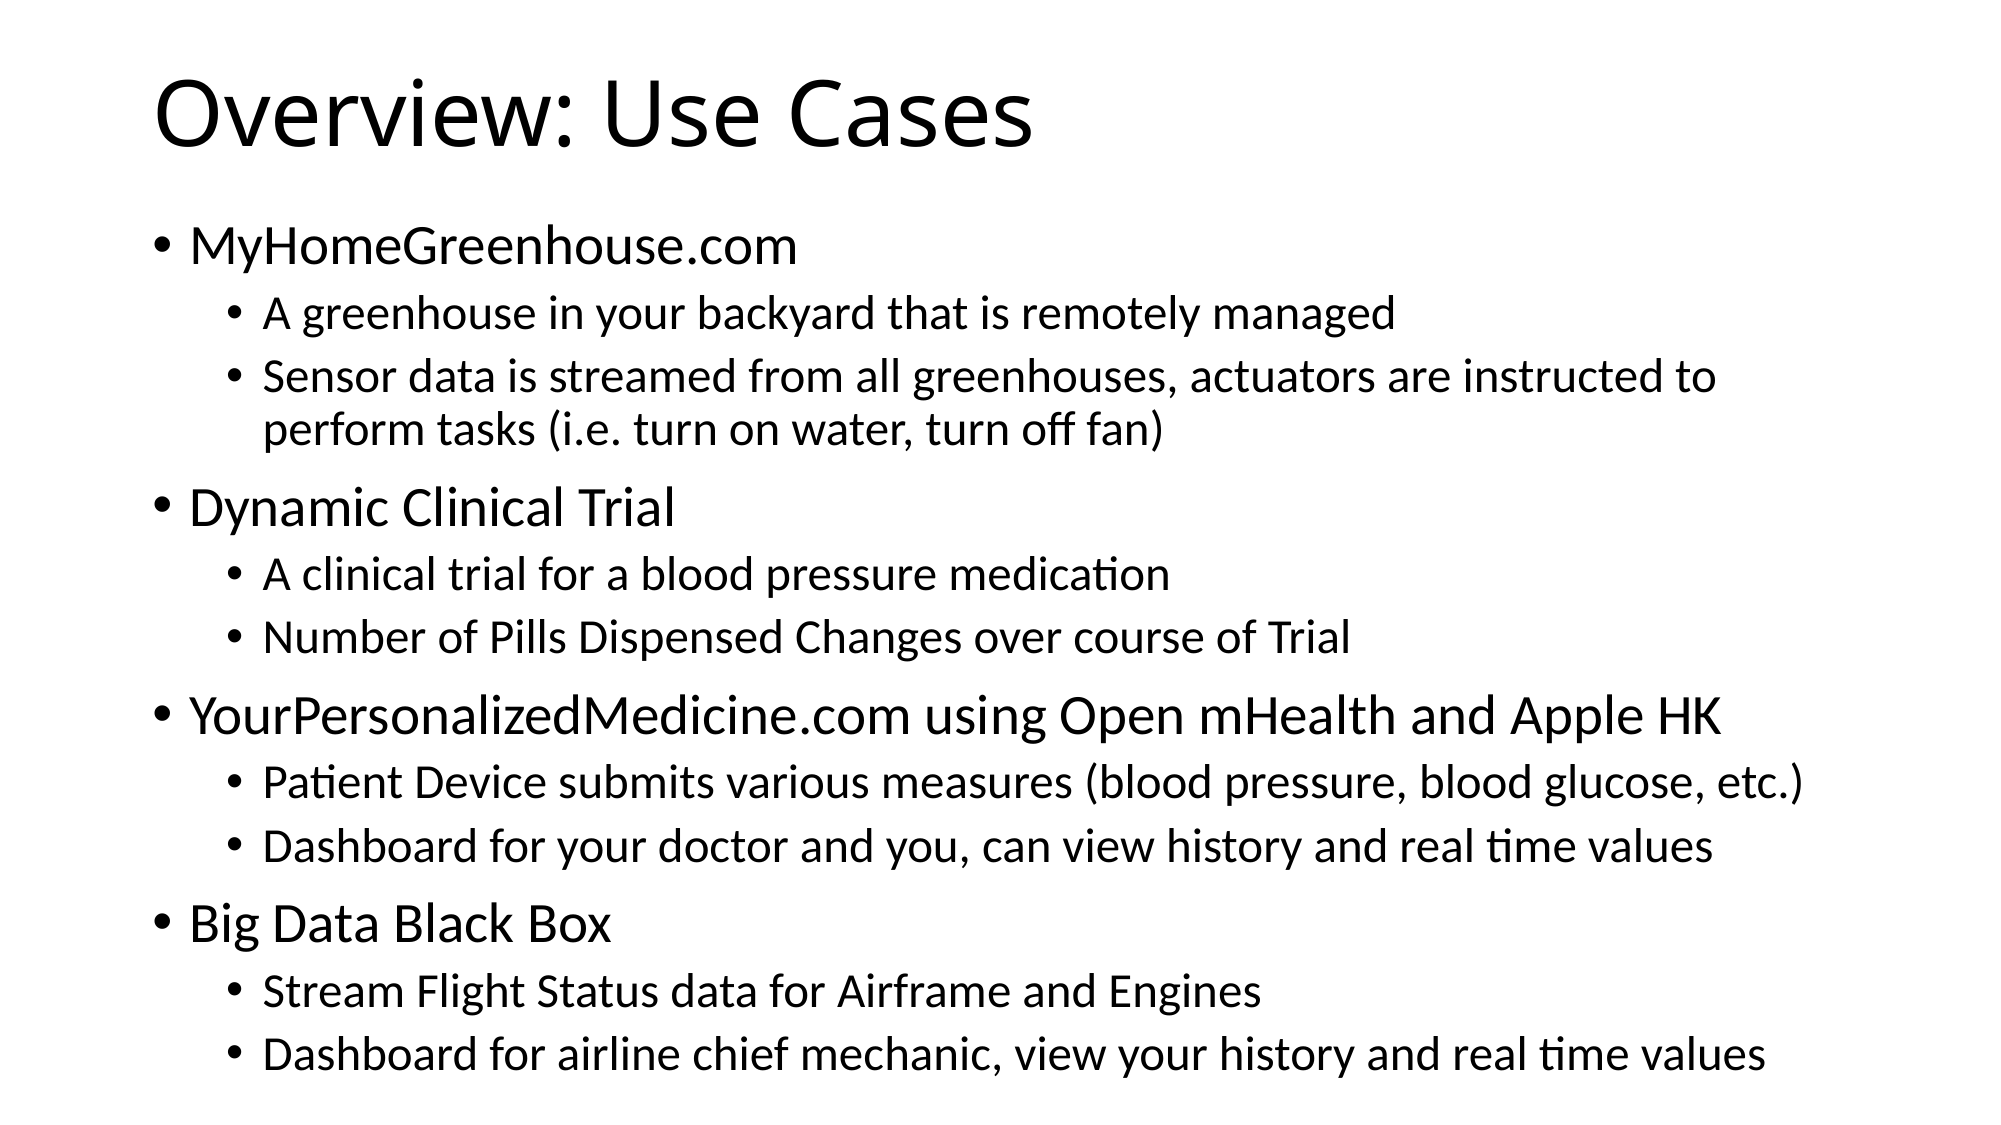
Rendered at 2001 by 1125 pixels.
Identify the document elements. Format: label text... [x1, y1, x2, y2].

list MyHomeGreenhouse.com A greenhouse in your backyard that is remotely managed Sensor data is streamed from all greenhouses, actuators are instructed to perform tasks (i.e. turn on water, turn off fan) Dynamic Clinical Trial A clinical trial for a blood pressure medication Number of Pills Dispensed Changes over course of Trial YourPersonalizedMedicine.com using Open mHealth and Apple HK Patient Device submits various measures (blood pressure, blood glucose, etc.) Dashboard for your doctor and you, can view history and real time values Big Data Black Box Stream Flight Status data for Airframe and Engines Dashboard for airline chief mechanic, view your history and real time values [137, 208, 1863, 1095]
title Overview: Use Cases [137, 59, 1863, 174]
